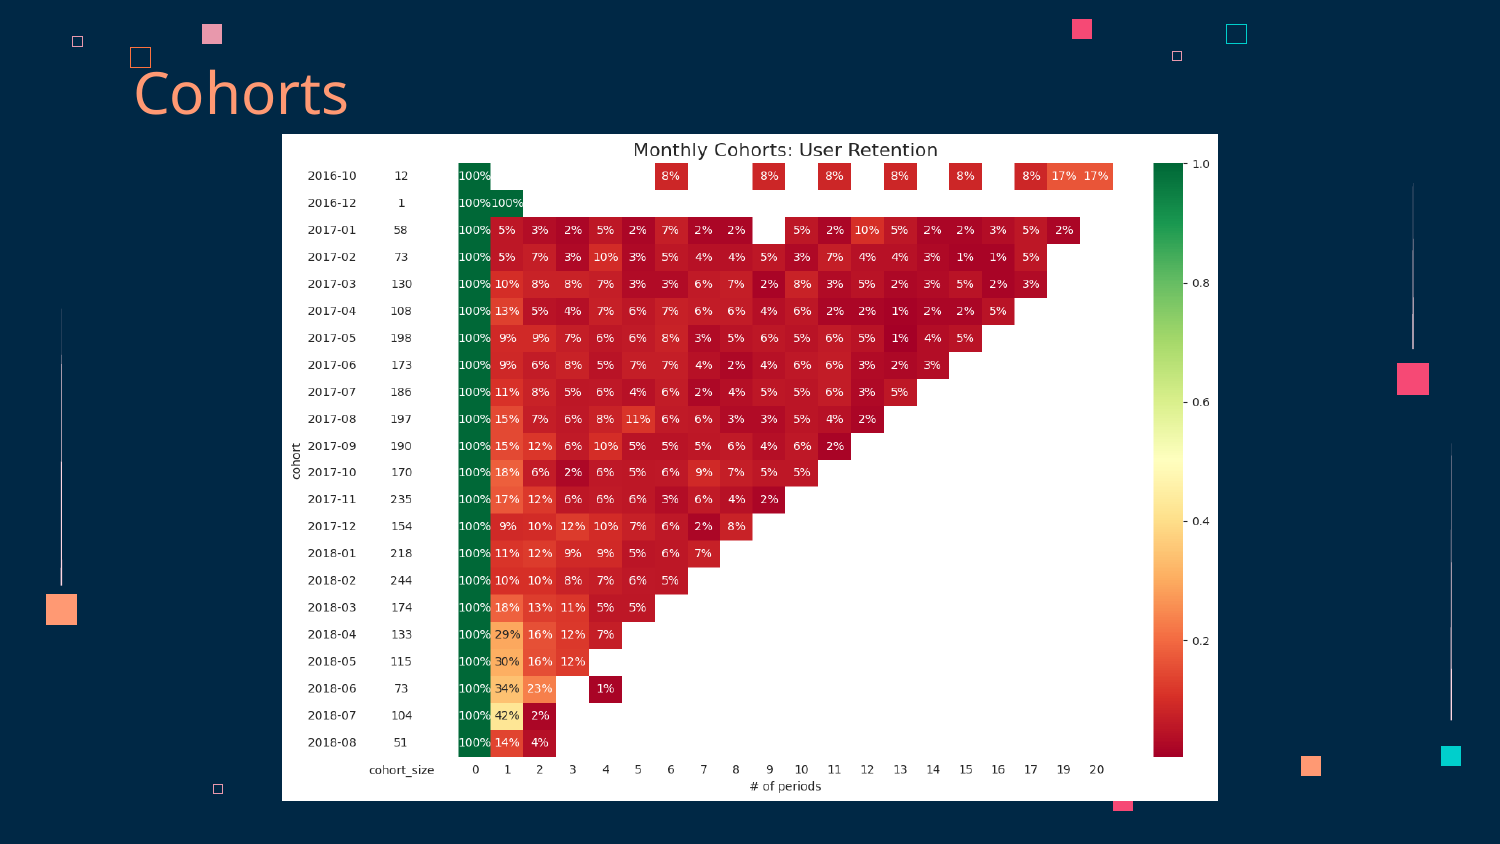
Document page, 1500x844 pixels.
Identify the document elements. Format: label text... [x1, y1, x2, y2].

picture [282, 134, 1218, 801]
title Cohorts [118, 41, 1382, 136]
